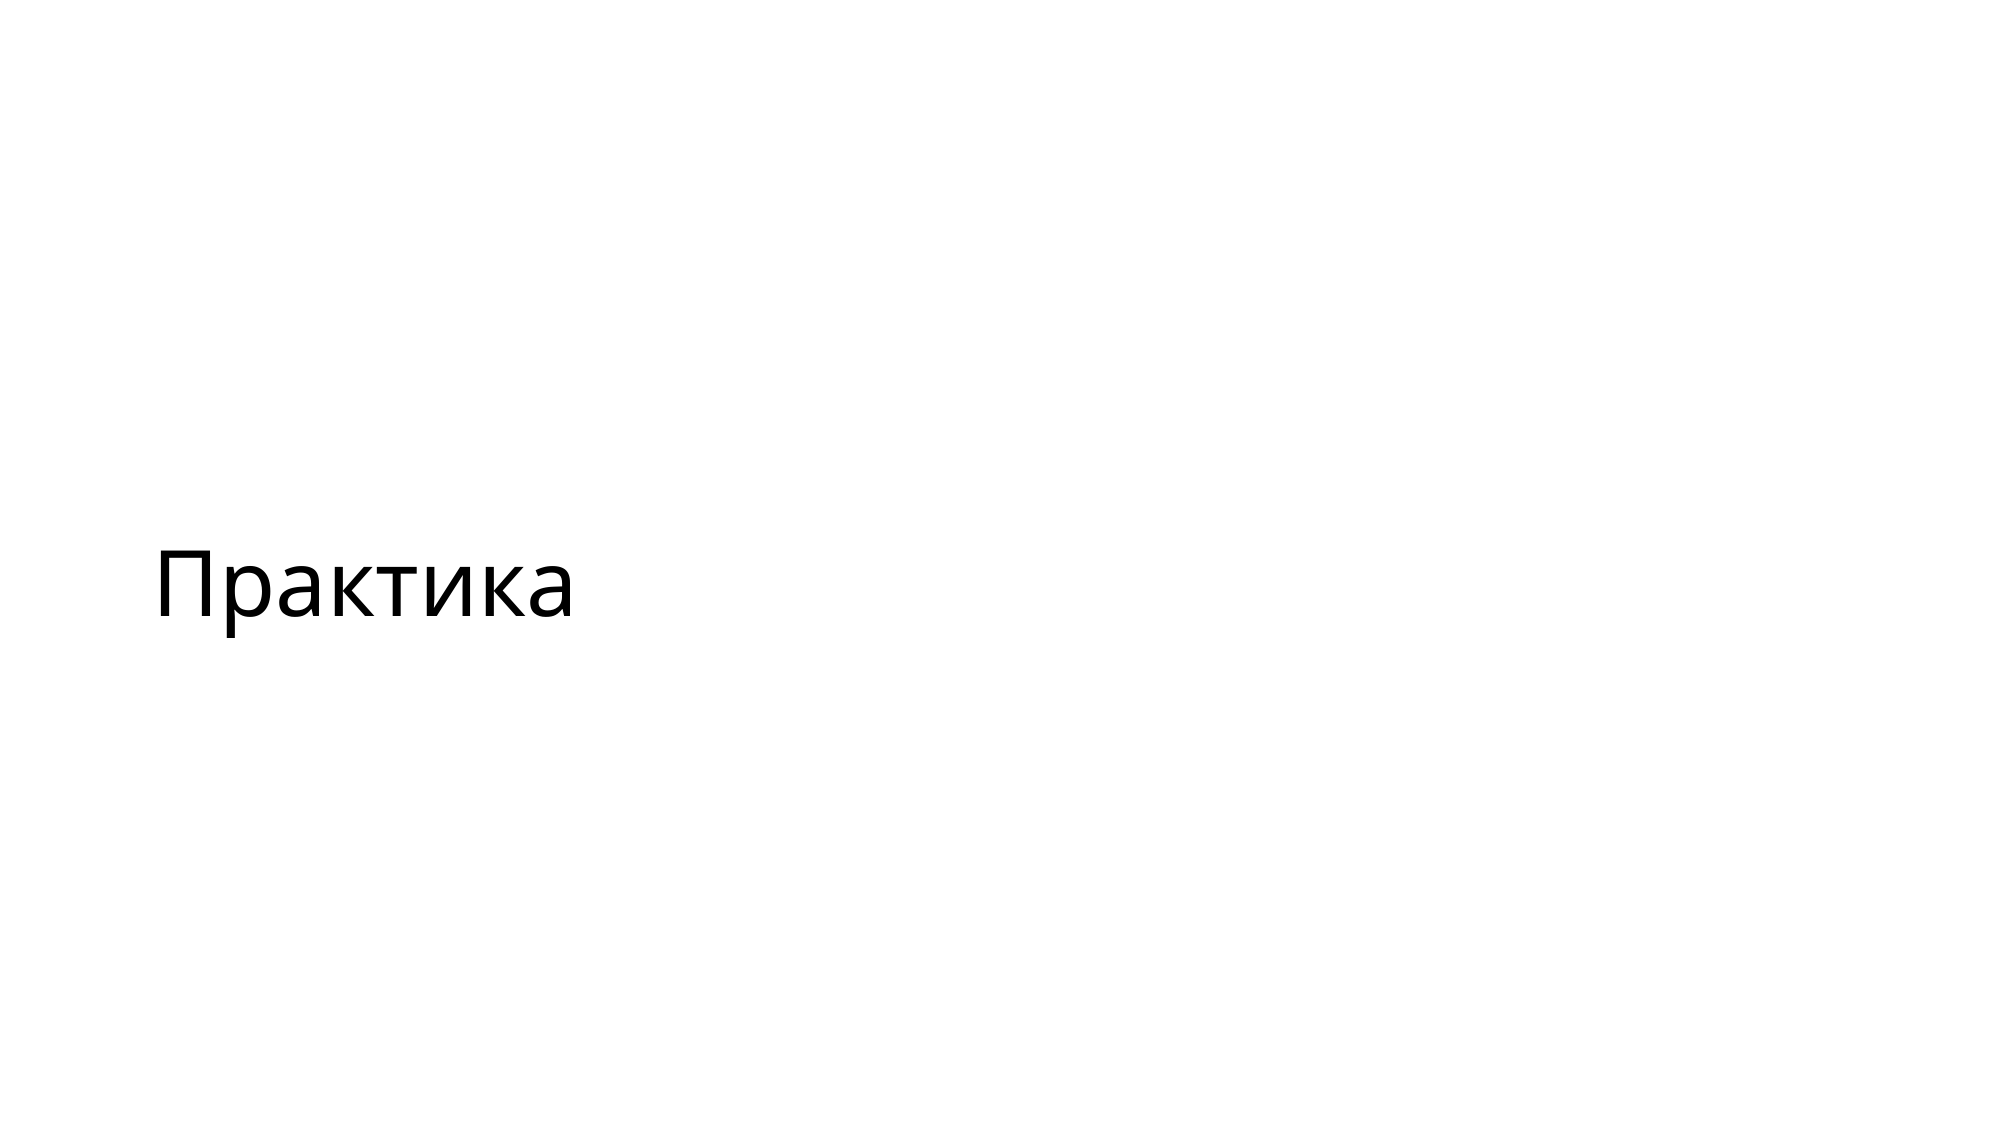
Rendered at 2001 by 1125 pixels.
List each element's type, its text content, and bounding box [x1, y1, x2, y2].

title Практика [137, 477, 1863, 695]
